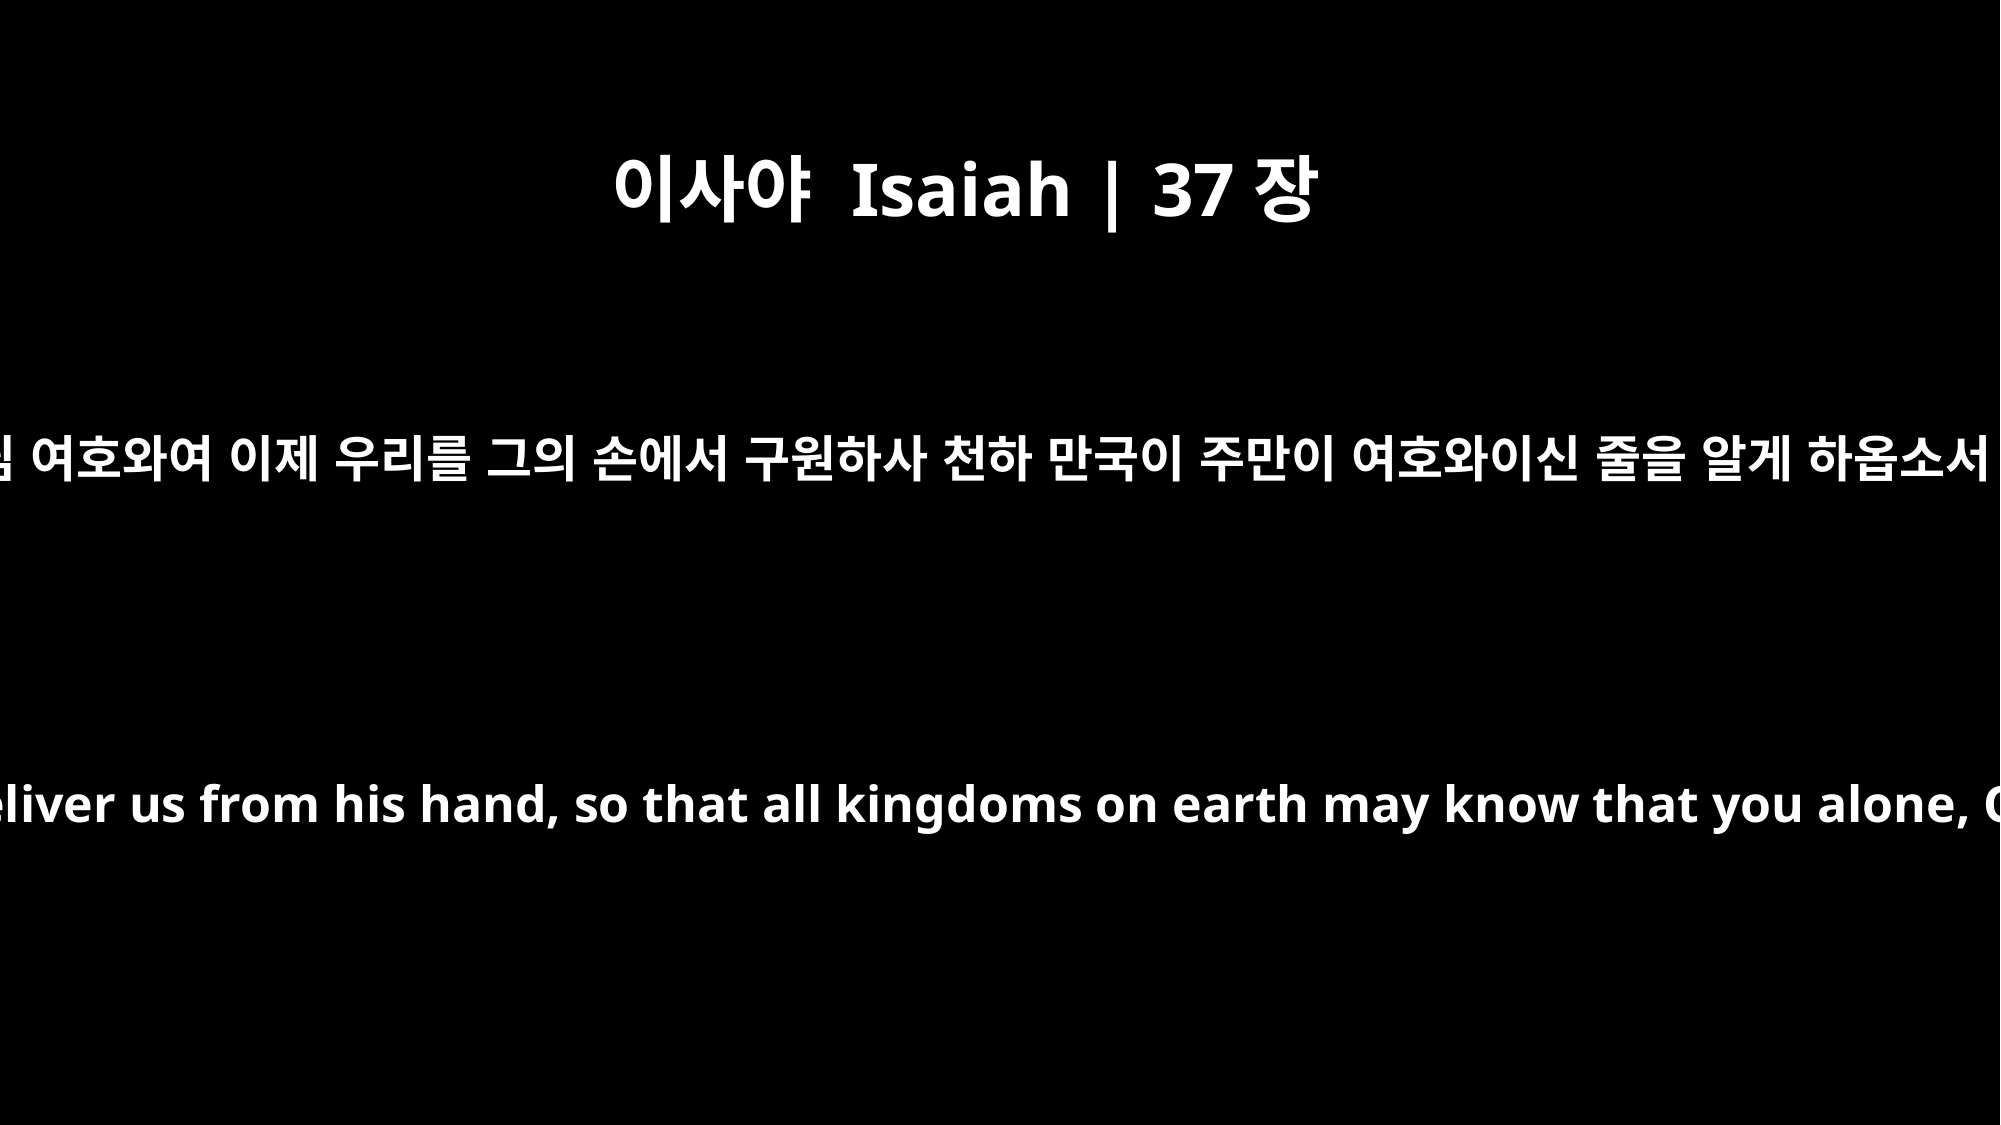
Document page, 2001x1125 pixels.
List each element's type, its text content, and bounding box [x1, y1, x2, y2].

text_box 이사야 Isaiah | 37장 [596, 136, 1336, 239]
text_box Now, O LORD our God, deliver us from his hand, so that all kingdoms on earth may know that you alone, O LORD, are God." [0, 764, 2000, 840]
text_box 20 우리 하나님 여호와여 이제 우리를 그의 손에서 구원하사 천하 만국이 주만이 여호와이신 줄을 알게 하옵소서 하니라 [0, 359, 2000, 495]
